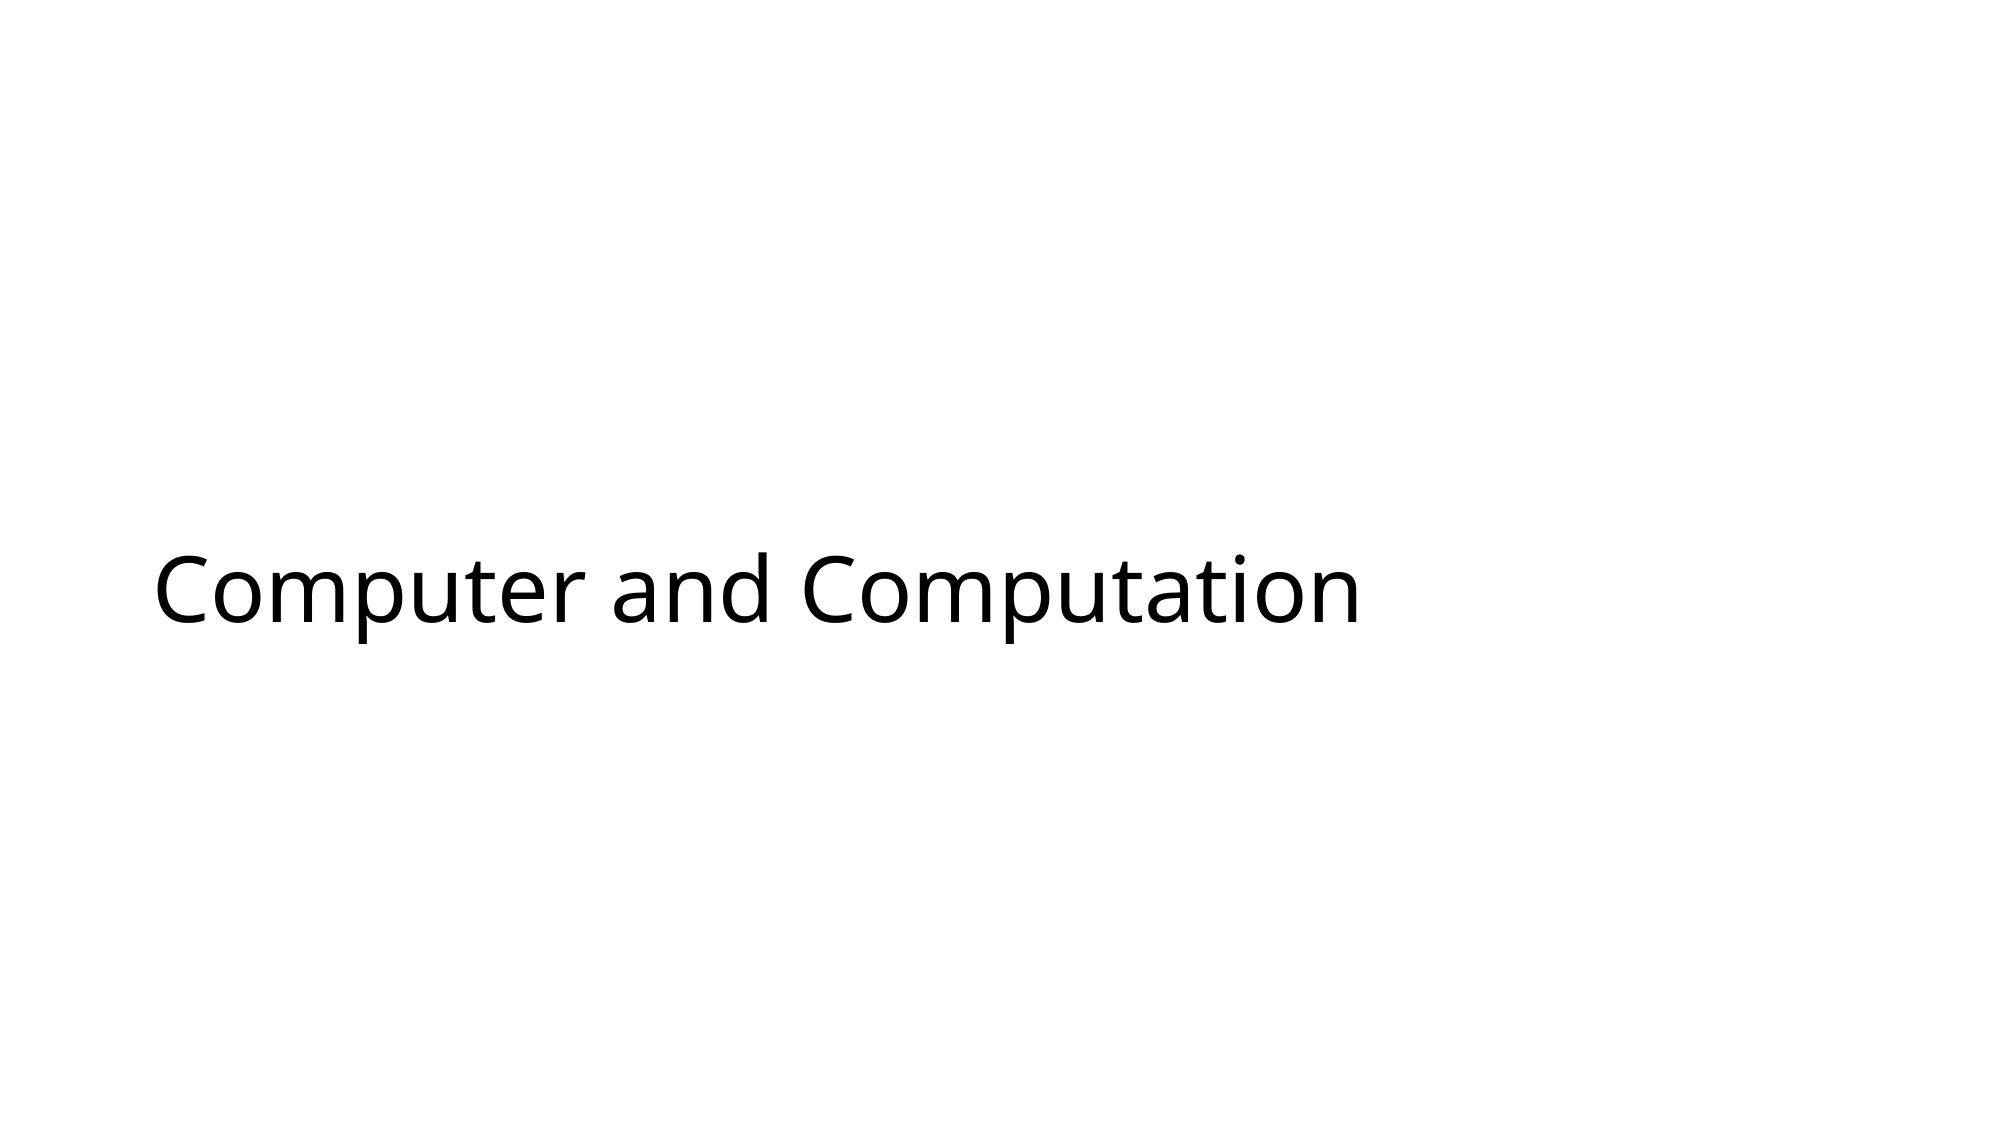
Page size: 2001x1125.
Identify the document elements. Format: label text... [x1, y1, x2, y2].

title Computer and Computation [137, 484, 1863, 702]
